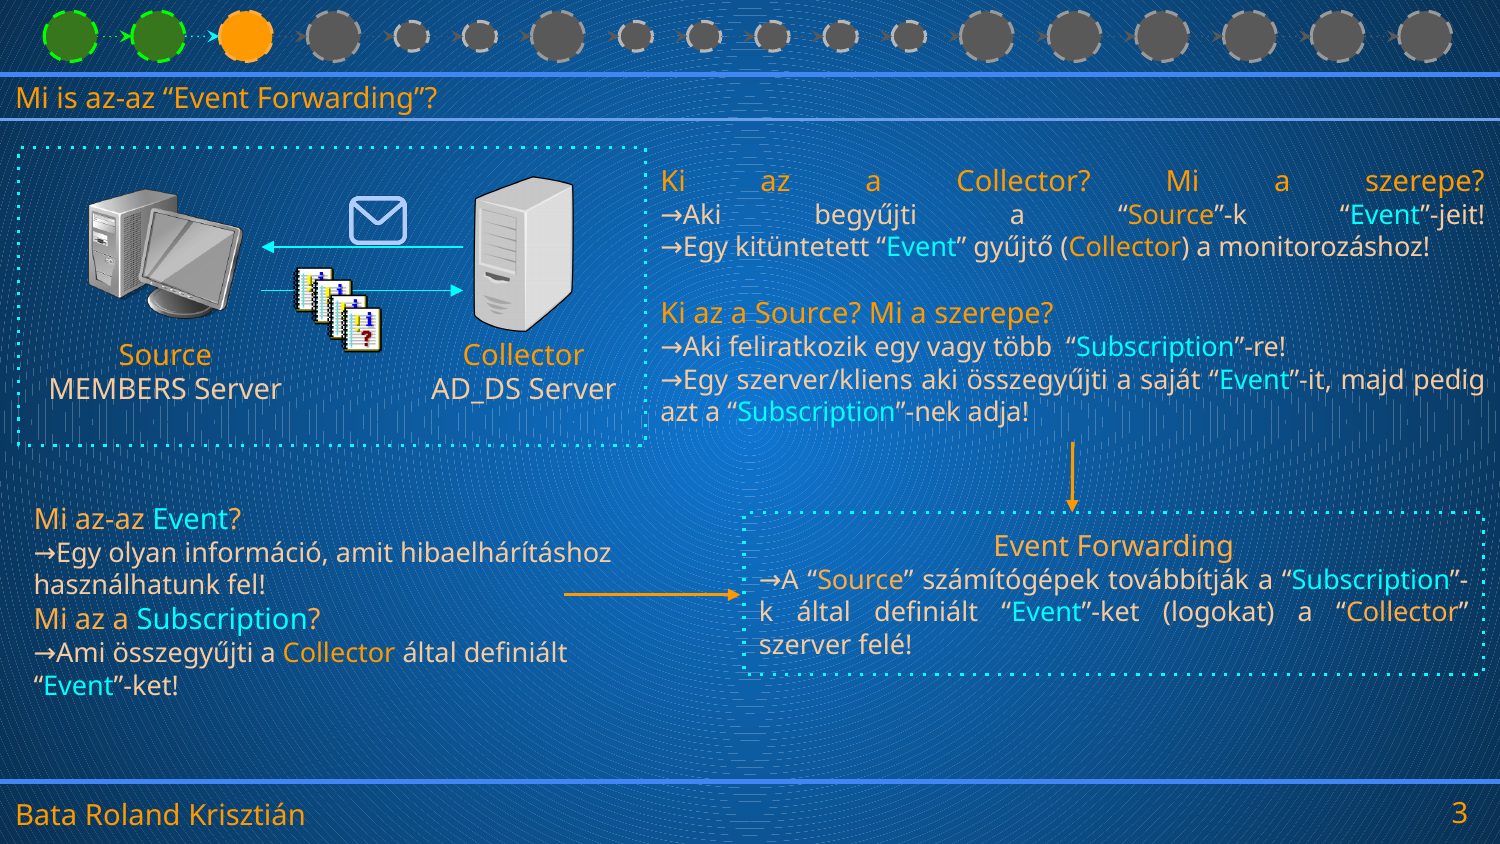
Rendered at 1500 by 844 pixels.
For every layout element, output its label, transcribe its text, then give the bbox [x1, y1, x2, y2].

text_box [1048, 11, 1101, 62]
text_box [219, 11, 273, 62]
text_box [1135, 11, 1189, 62]
text_box [1223, 11, 1277, 62]
text_box [132, 11, 185, 62]
text_box Event Forwarding →A “Source” számítógépek továbbítják a “Subscription”-k által definiált “Event”-ket (logokat) a “Collector” szerver felé! [744, 512, 1484, 675]
text_box [687, 21, 721, 52]
text_box [1398, 11, 1452, 62]
text_box [960, 11, 1014, 62]
text_box Mi is az-az “Event Forwarding”? [0, 81, 1061, 119]
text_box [15, 146, 654, 446]
text_box [755, 21, 789, 52]
text_box Mi az-az Event? →Egy olyan információ, amit hibaelhárításhoz használhatunk fel! Mi az a Subscription? →Ami összegyűjti a Collector által definiált “Event”-ket! [18, 485, 646, 716]
text_box [619, 21, 653, 52]
text_box [892, 21, 926, 52]
text_box [44, 11, 97, 62]
slide_number ‹#› [1393, 790, 1484, 844]
text_box [463, 21, 497, 52]
text_box [531, 11, 585, 62]
text_box Mi is az-az “Event Forwarding”? [0, 64, 1061, 74]
text_box Mi is az-az “Event Forwarding”? [0, 126, 1061, 130]
text_box Ki az a Collector? Mi a szerepe? →Aki begyűjti a “Source”-k “Event”-jeit! →Egy kitüntetett “Event” gyűjtő (Collector) a monitorozáshoz! Ki az a Source? Mi a szerepe? →Aki feliratkozik egy vagy több “Subscription”-re! →Egy szerver/kliens aki összegyűjti a saját “Event”-it, majd pedig azt a “Subscription”-nek adja! [654, 147, 1500, 442]
text_box Bata Roland Krisztián [0, 789, 345, 844]
text_box [395, 21, 429, 52]
text_box [307, 11, 360, 62]
text_box [1311, 11, 1364, 62]
text_box [824, 21, 858, 52]
